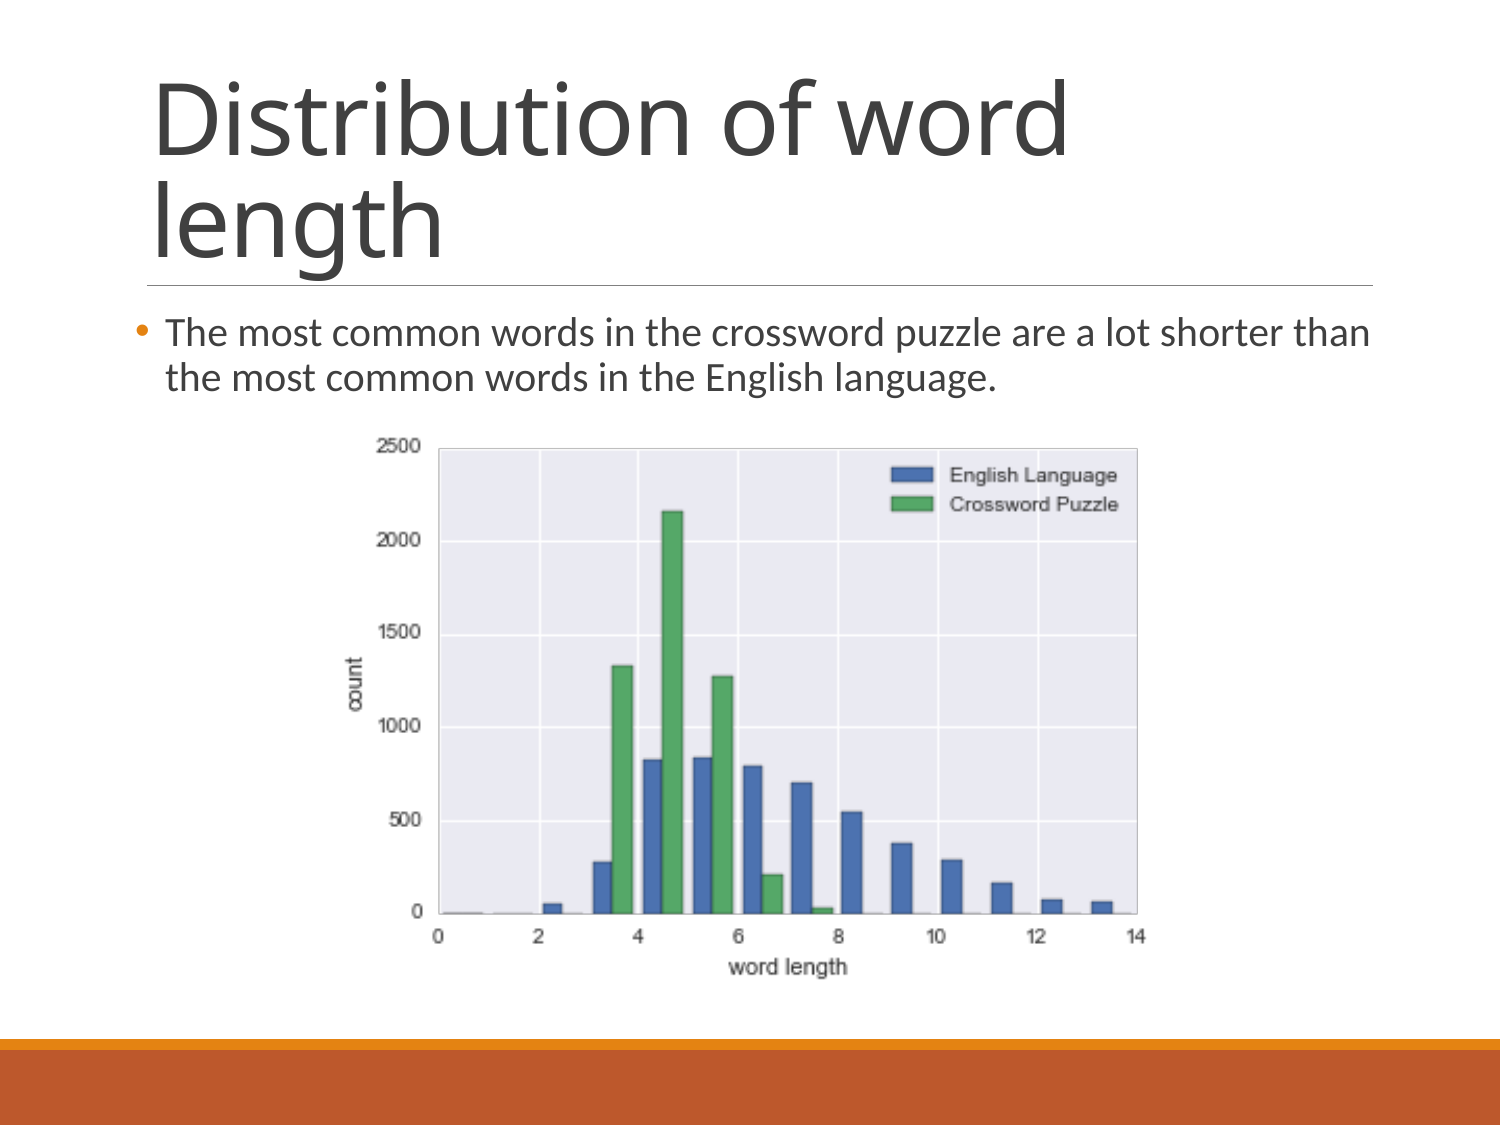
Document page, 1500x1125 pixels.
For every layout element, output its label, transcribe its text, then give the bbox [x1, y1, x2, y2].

picture [330, 424, 1163, 995]
list The most common words in the crossword puzzle are a lot shorter than the most common words in the English language. [135, 302, 1373, 963]
title Distribution of word length [135, 47, 1373, 285]
